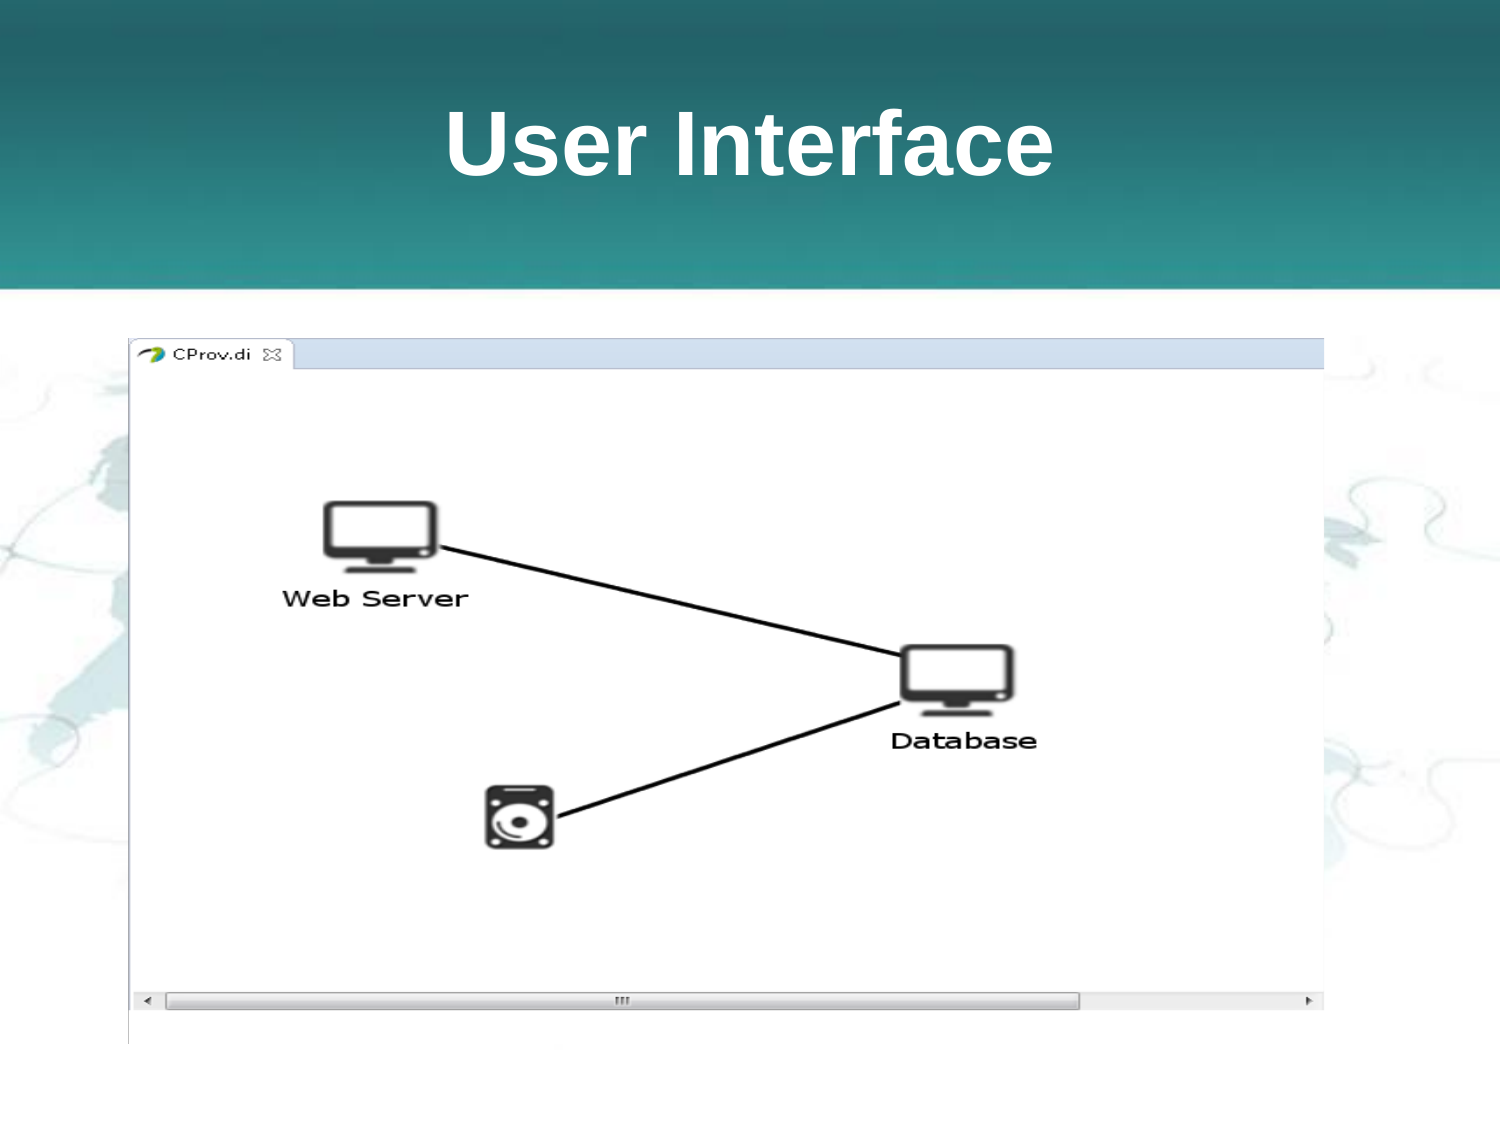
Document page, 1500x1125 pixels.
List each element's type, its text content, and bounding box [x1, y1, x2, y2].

picture [0, 0, 1500, 1125]
title User Interface [75, 45, 1425, 233]
